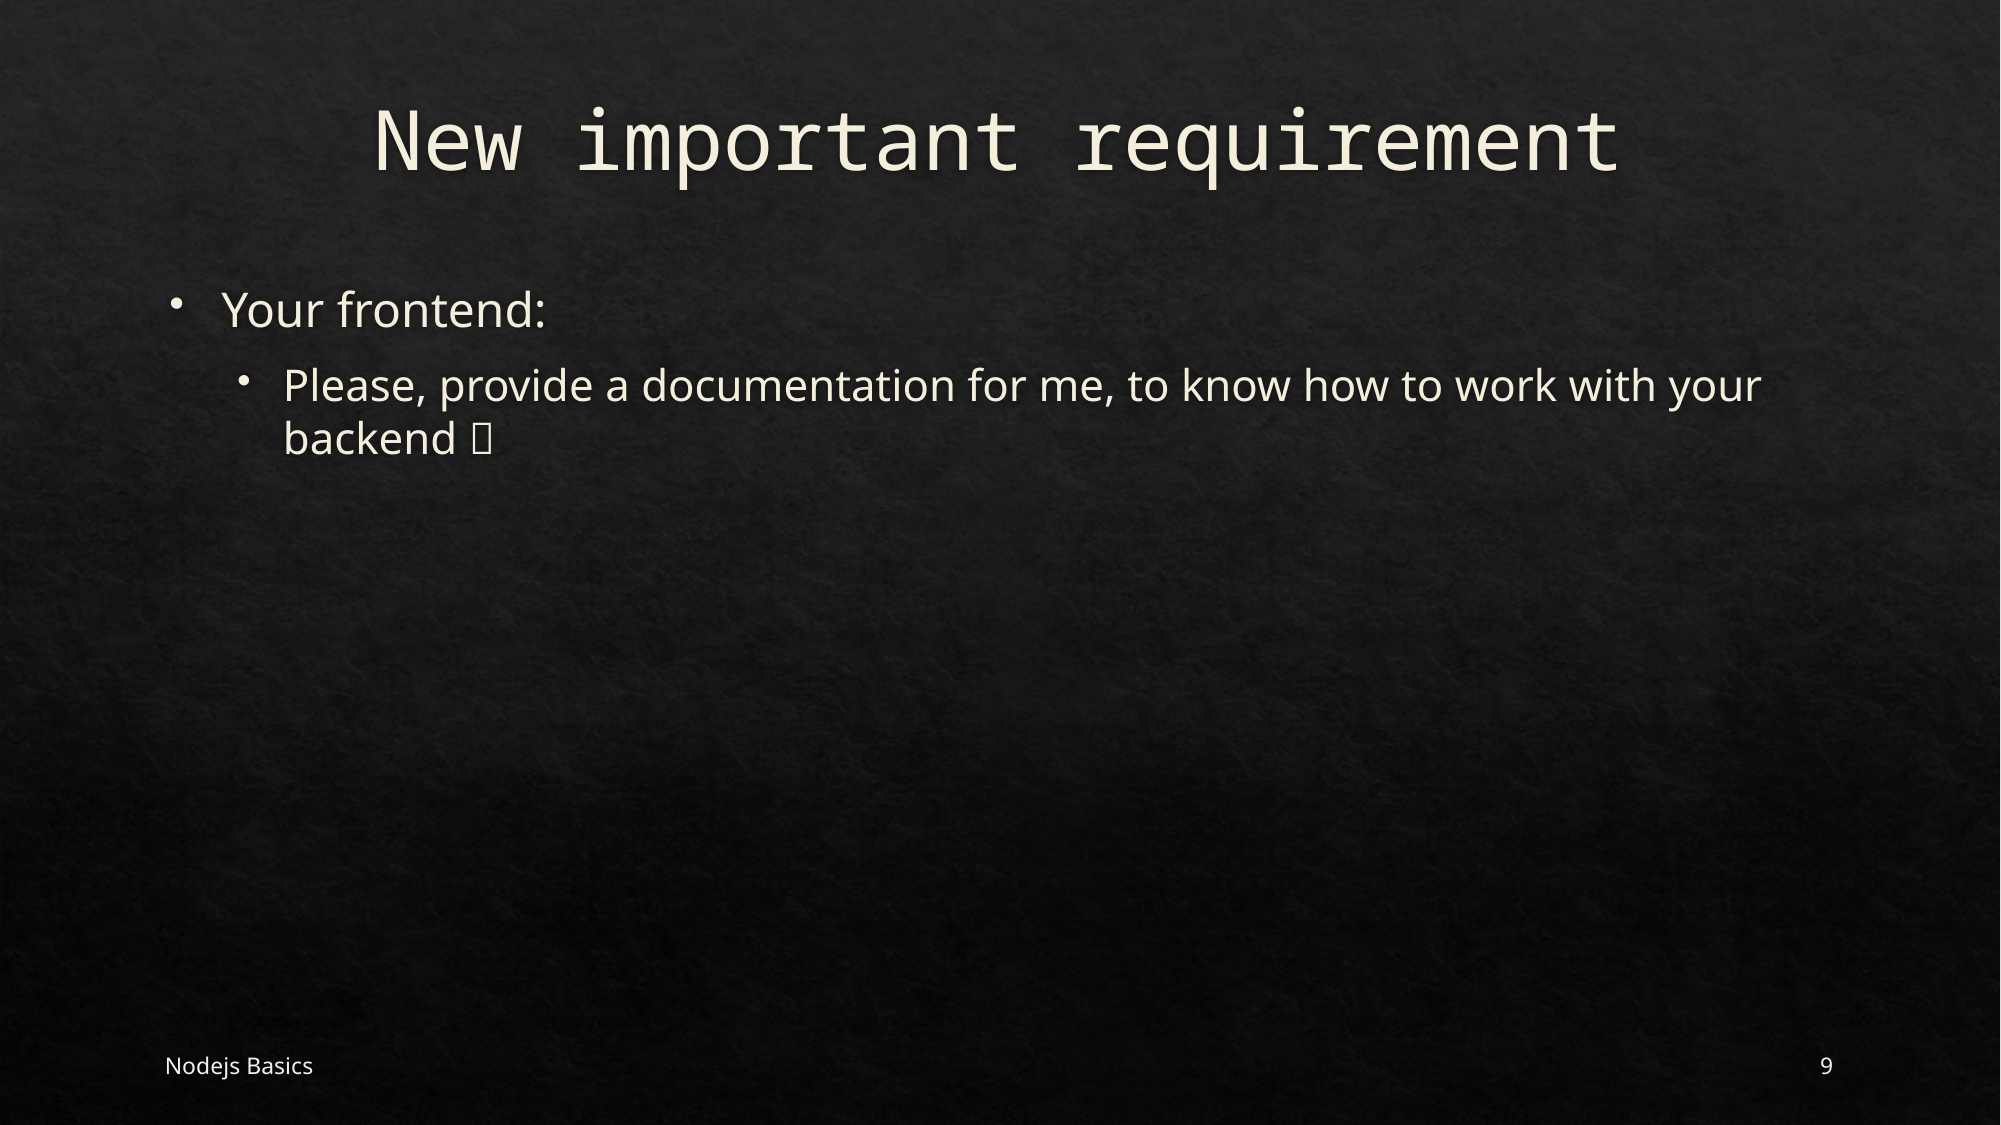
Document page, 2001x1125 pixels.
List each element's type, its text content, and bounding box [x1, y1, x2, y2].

footer Nodejs Basics [149, 1037, 1245, 1098]
title New important requirement [149, 39, 1849, 247]
list Your frontend: Please, provide a documentation for me, to know how to work with your backend  [149, 265, 1849, 1020]
slide_number 9 [1724, 1037, 1849, 1098]
